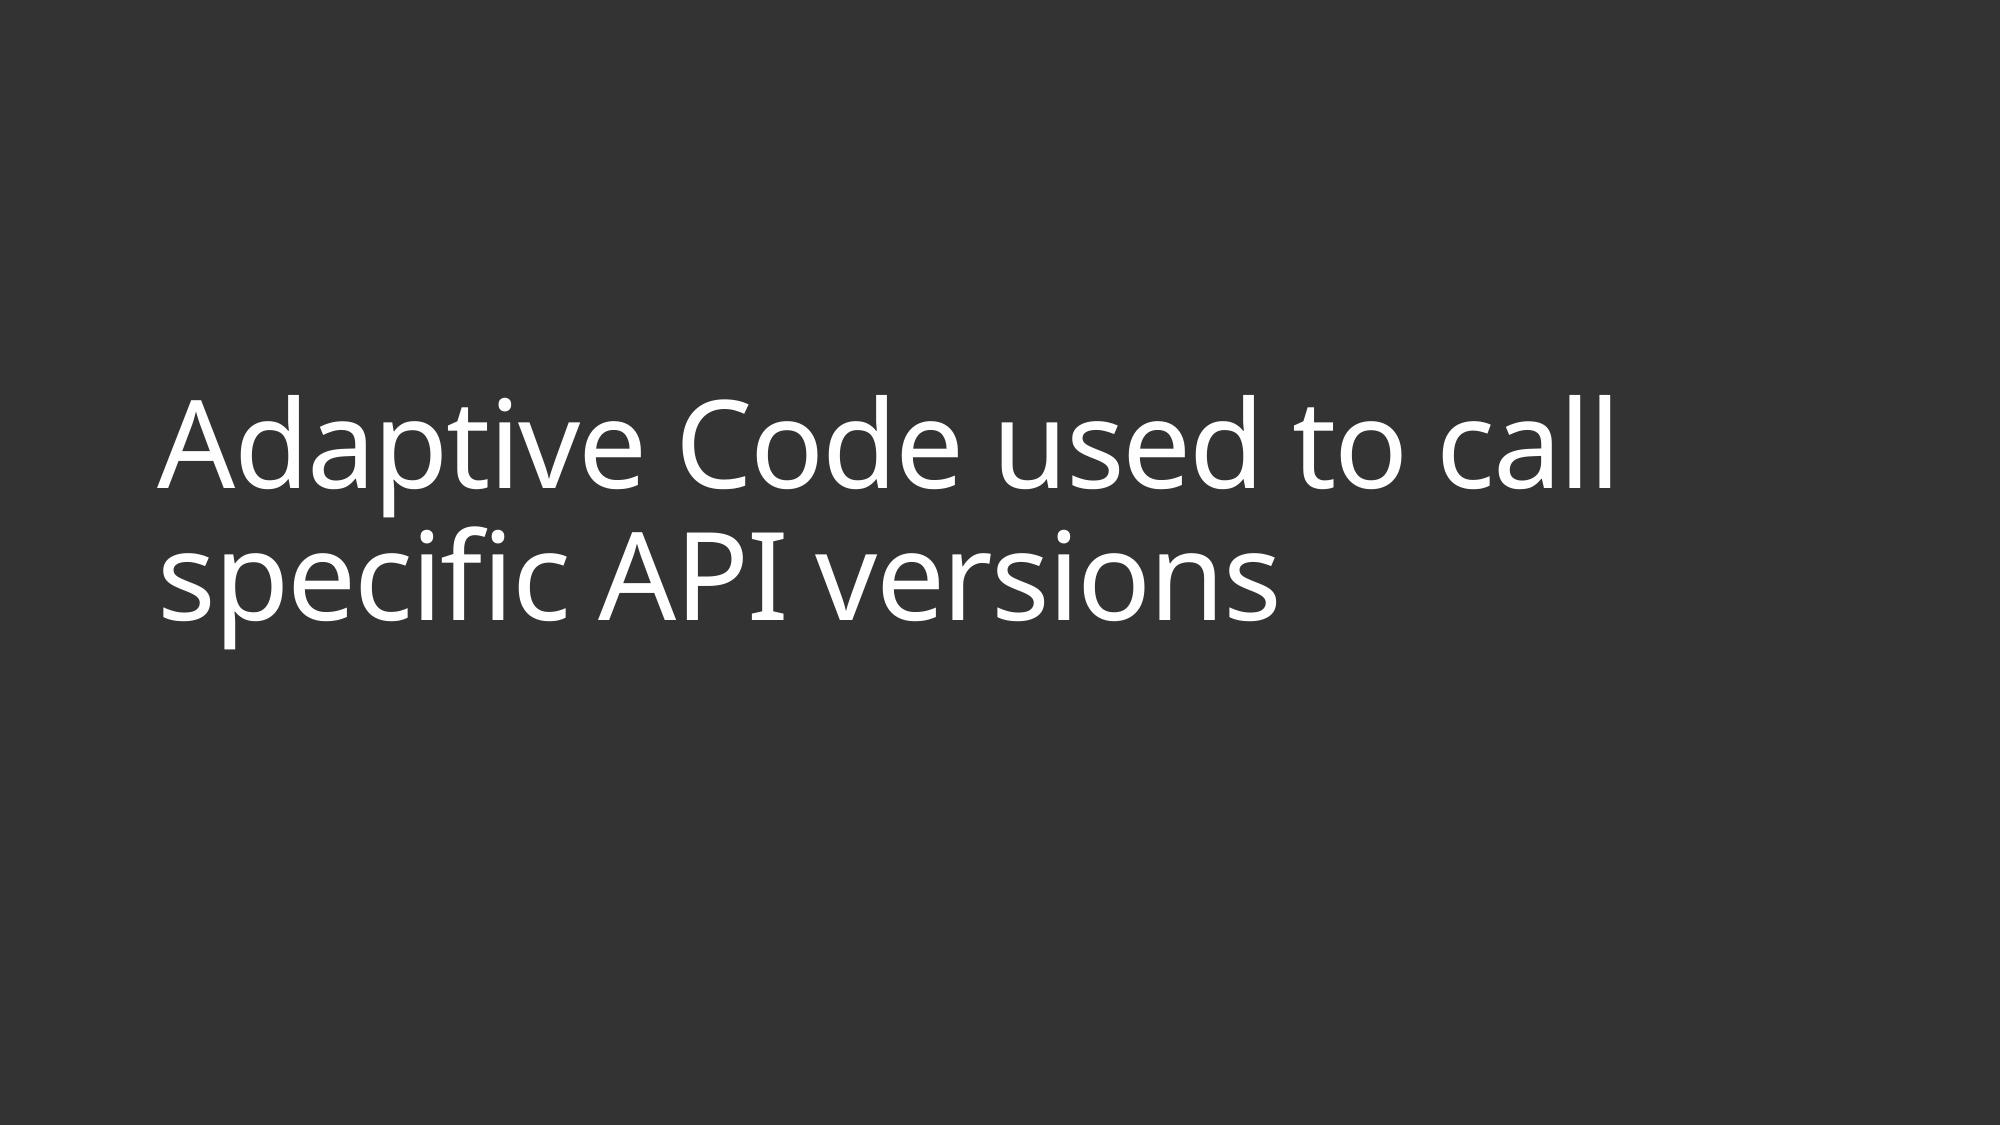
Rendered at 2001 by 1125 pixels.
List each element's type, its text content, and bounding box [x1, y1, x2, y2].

title Adaptive Code used to call specific API versions [133, 367, 1956, 665]
